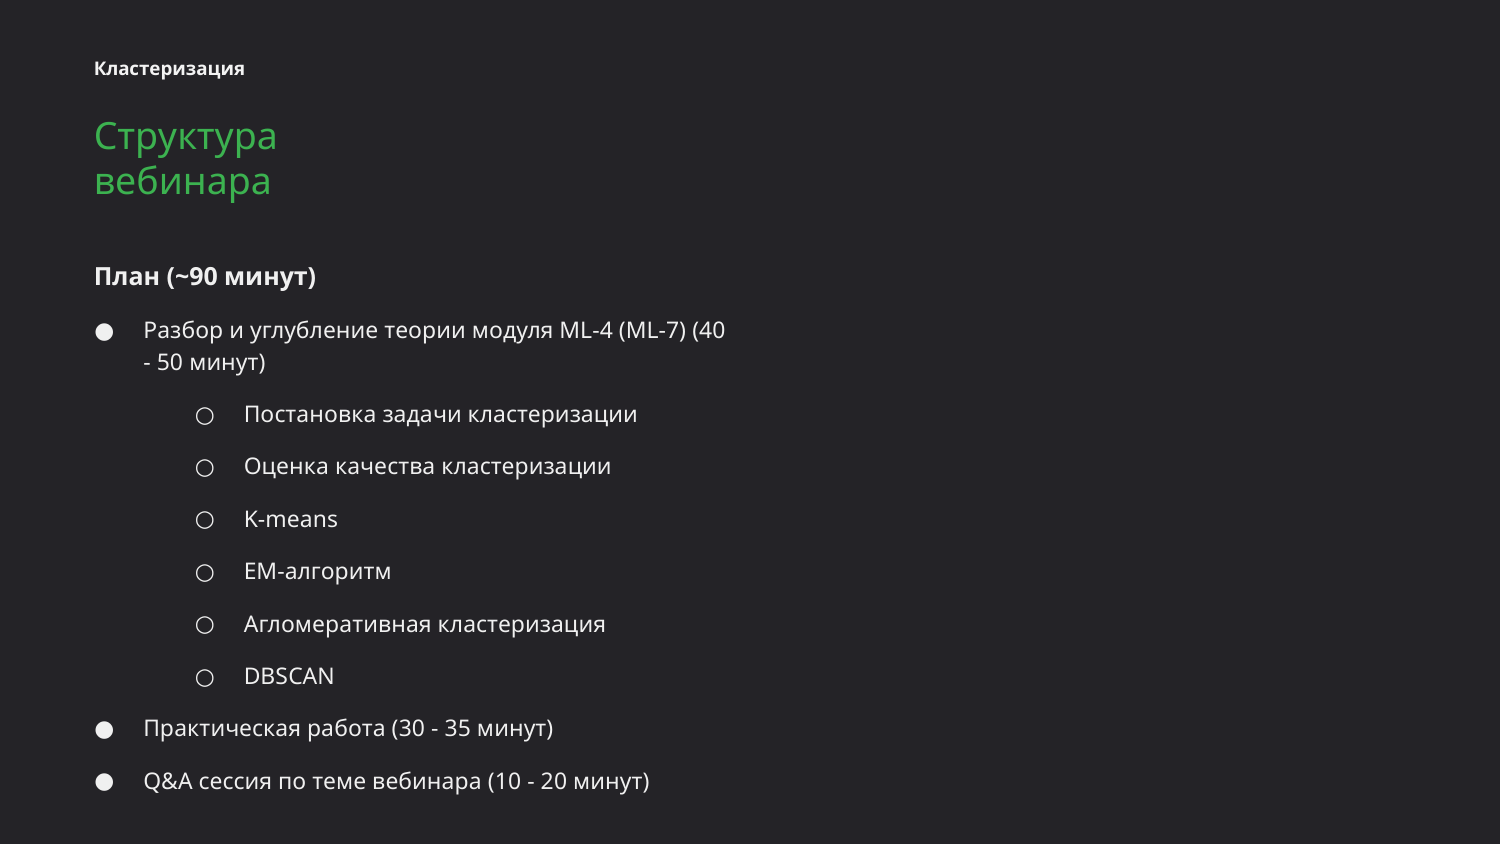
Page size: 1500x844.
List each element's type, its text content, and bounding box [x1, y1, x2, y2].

text_box Кластеризация [93, 41, 497, 100]
text_box Структура вебинара [93, 100, 444, 210]
text_box План (~90 минут) Разбор и углубление теории модуля ML-4 (ML-7) (40 - 50 минут) Постановка задачи кластеризации Оценка качества кластеризации K-means EM-алгоритм Агломеративная кластеризация DBSCAN Практическая работа (30 - 35 минут) Q&A сессия по теме вебинара (10 - 20 минут) [93, 256, 751, 773]
